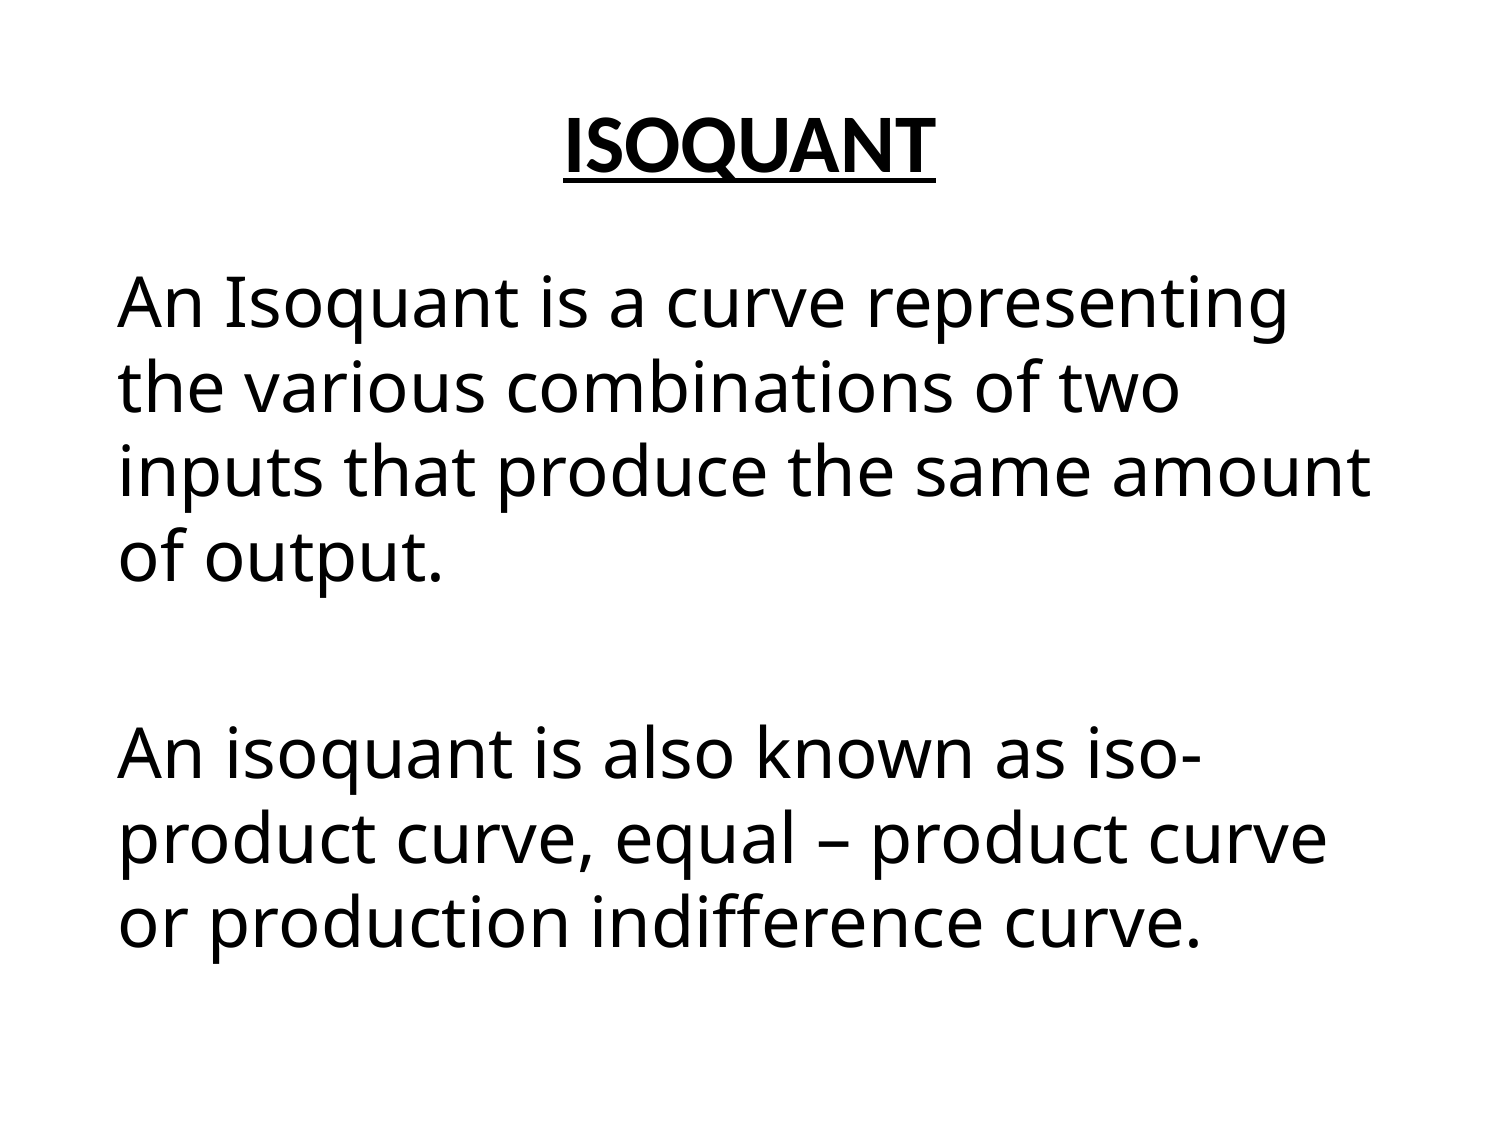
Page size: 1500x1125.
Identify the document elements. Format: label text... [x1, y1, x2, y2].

title ISOQUANT [74, 44, 1426, 233]
list An Isoquant is a curve representing the various combinations of two inputs that produce the same amount of output. An isoquant is also known as iso-product curve, equal – product curve or production indifference curve. [49, 249, 1413, 1088]
